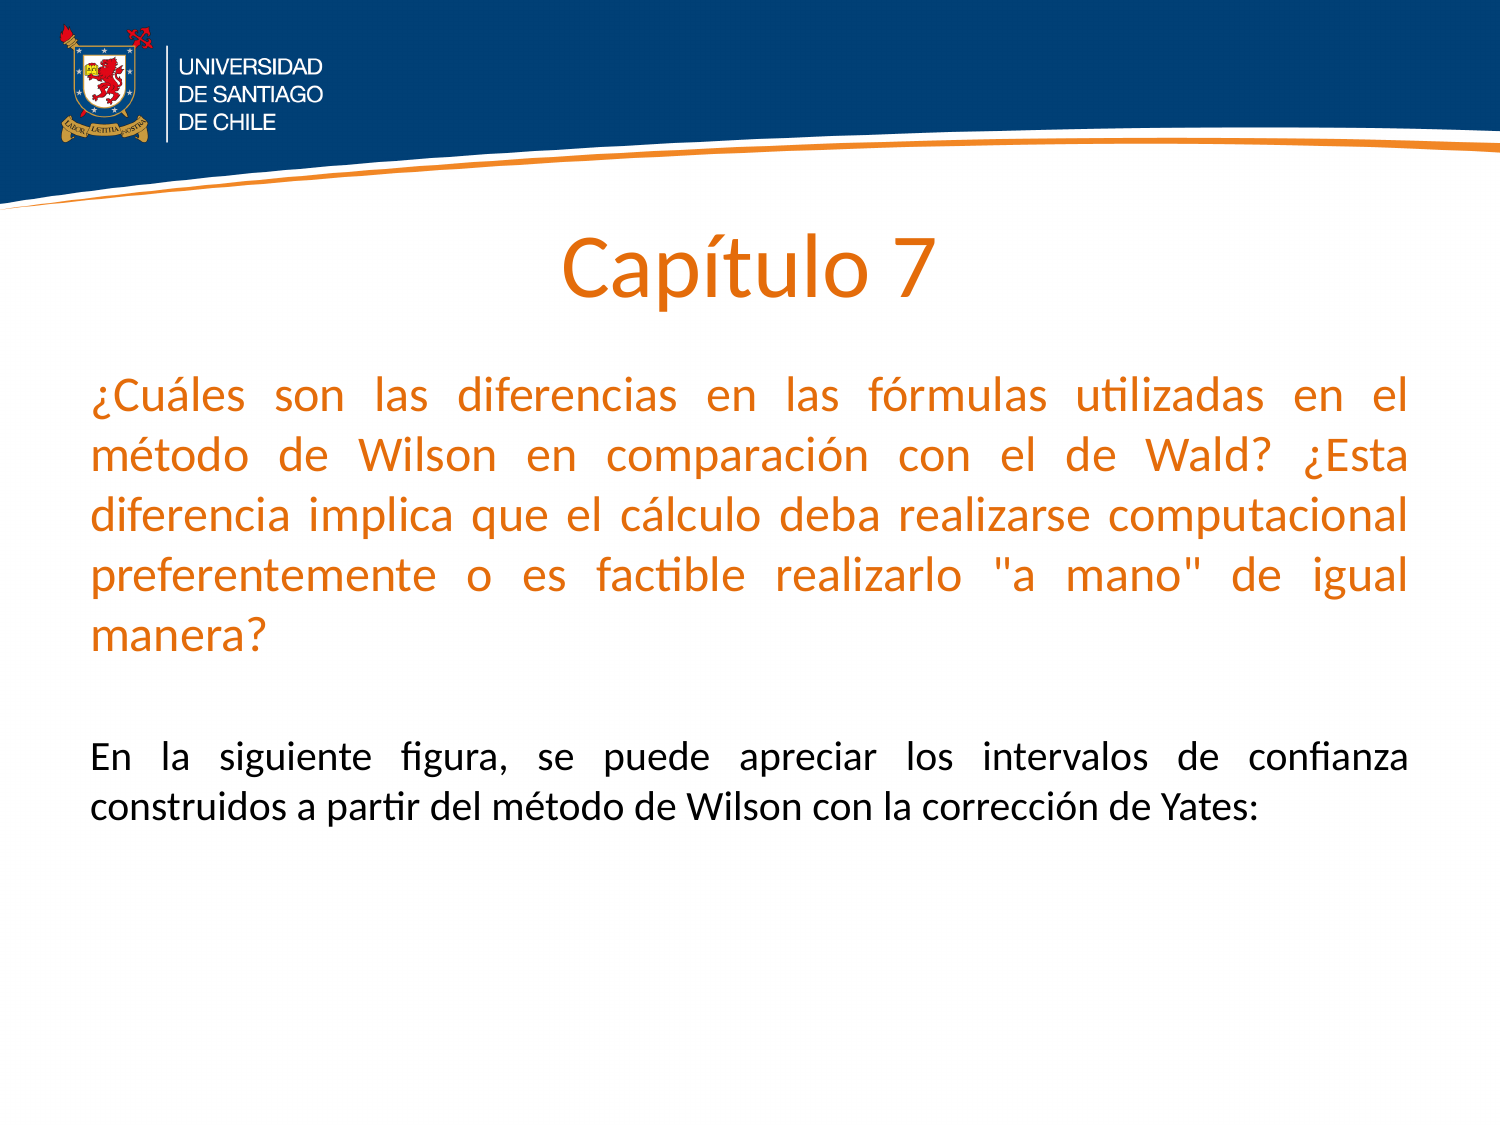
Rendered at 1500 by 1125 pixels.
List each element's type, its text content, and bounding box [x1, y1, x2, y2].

title Capítulo 7 [75, 166, 1425, 354]
picture [0, 0, 1500, 1125]
list ¿Cuáles son las diferencias en las fórmulas utilizadas en el método de Wilson en comparación con el de Wald? ¿Esta diferencia implica que el cálculo deba realizarse computacional preferentemente o es factible realizarlo "a mano" de igual manera? En la siguiente figura, se puede apreciar los intervalos de confianza construidos a partir del método de Wilson con la corrección de Yates: [75, 354, 1425, 1005]
